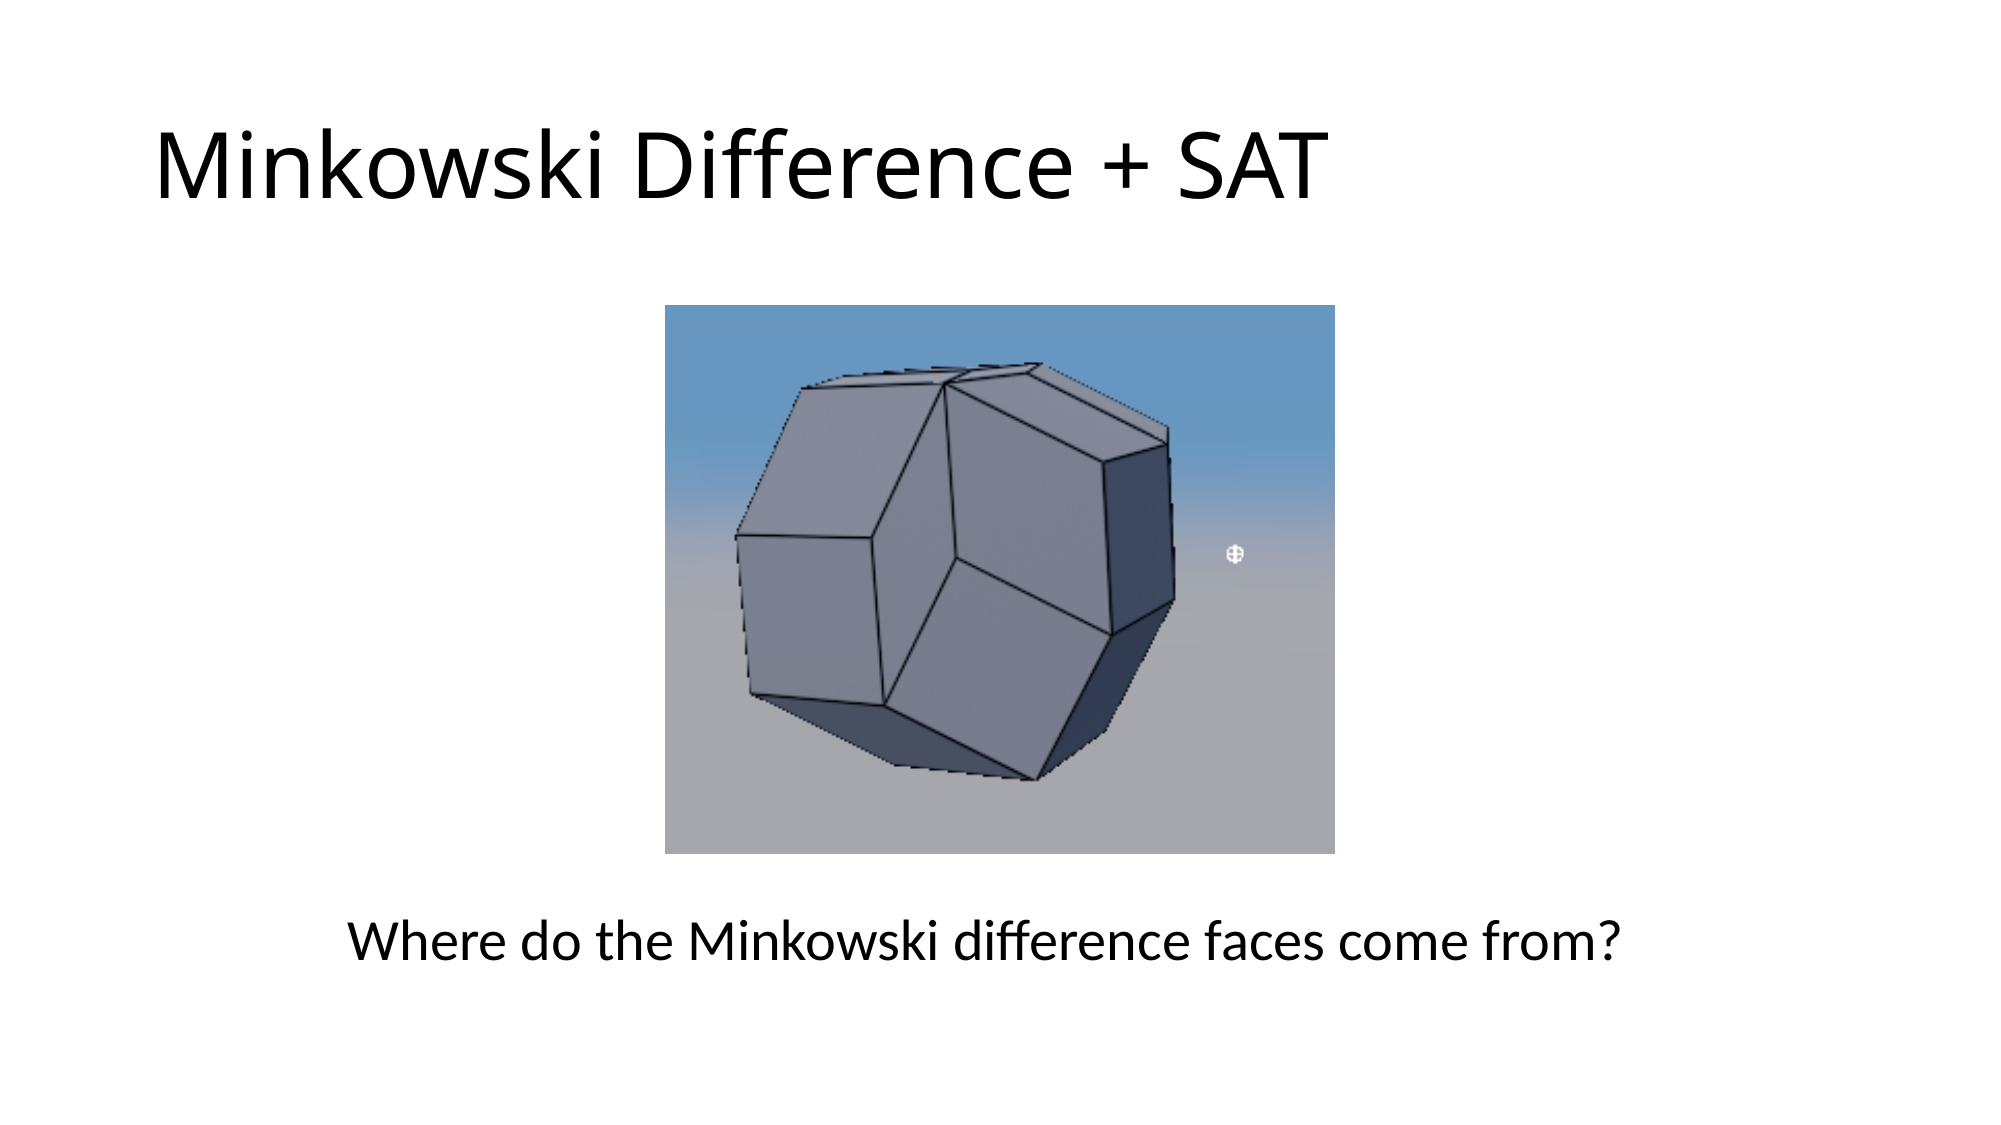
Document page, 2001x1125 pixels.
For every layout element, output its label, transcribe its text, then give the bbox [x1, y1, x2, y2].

title Minkowski Difference + SAT [137, 59, 1863, 278]
list Where do the Minkowski difference faces come from? [332, 902, 1668, 991]
picture [664, 305, 1335, 854]
